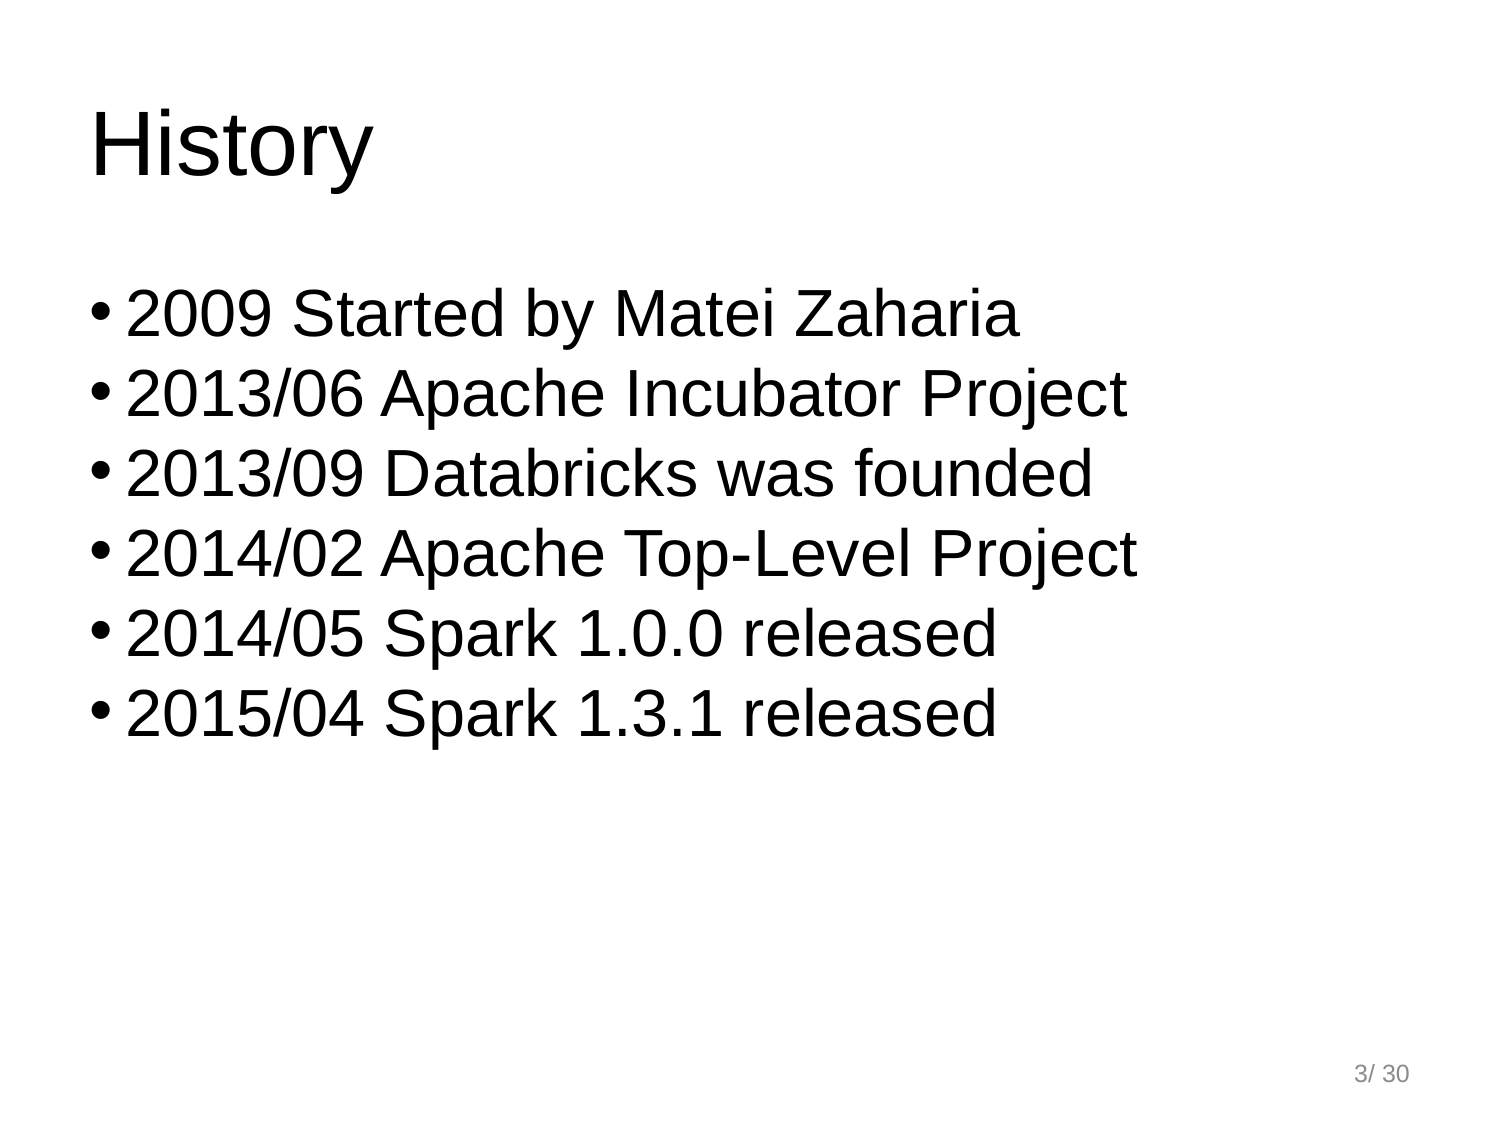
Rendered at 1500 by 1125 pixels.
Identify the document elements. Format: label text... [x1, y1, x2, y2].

text_box 2009 Started by Matei Zaharia 2013/06 Apache Incubator Project 2013/09 Databricks was founded 2014/02 Apache Top-Level Project 2014/05 Spark 1.0.0 released 2015/04 Spark 1.3.1 released [75, 262, 1425, 1005]
text_box History [75, 45, 1425, 233]
text_box <编号>/ 30 [1074, 1042, 1425, 1103]
